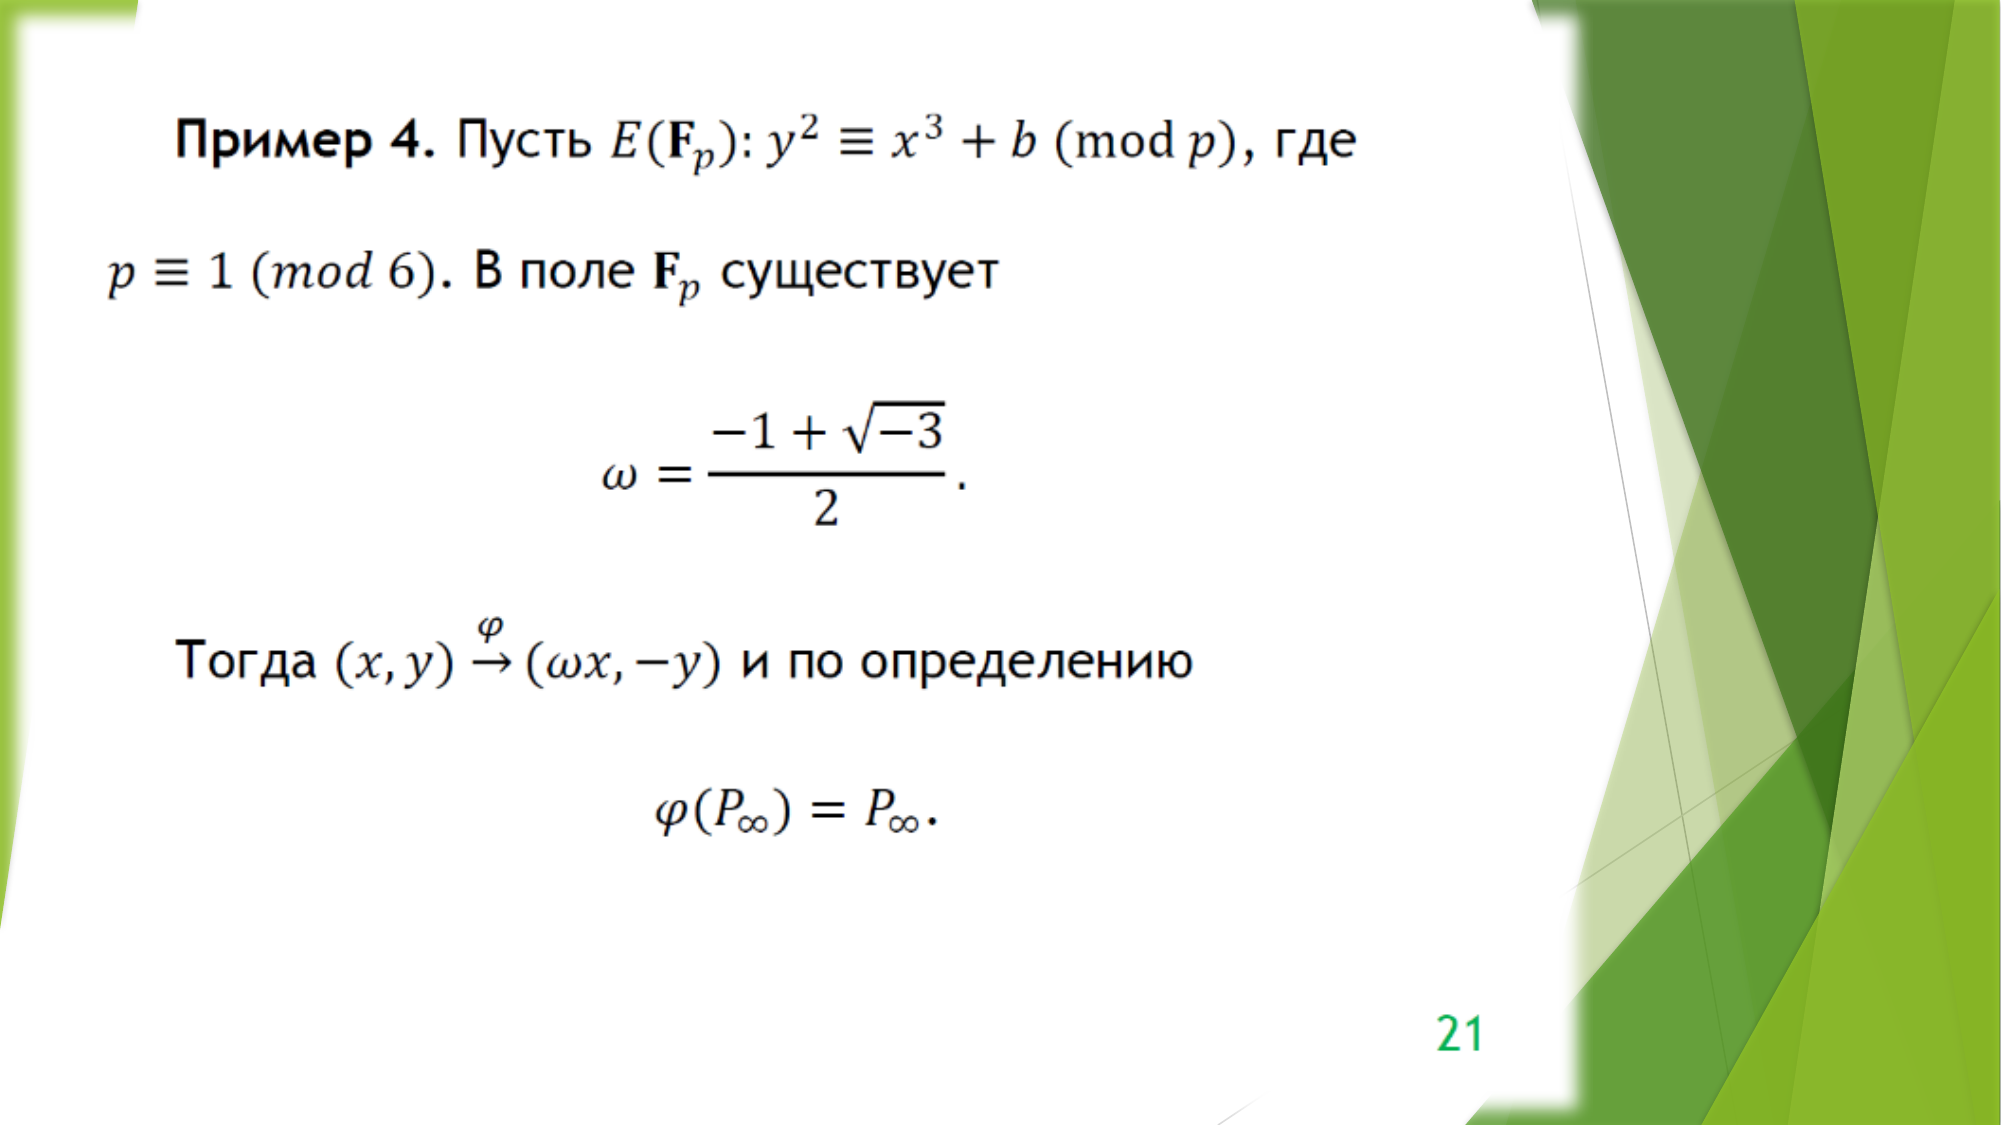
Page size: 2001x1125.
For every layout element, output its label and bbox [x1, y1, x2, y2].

picture [0, 0, 1593, 1125]
